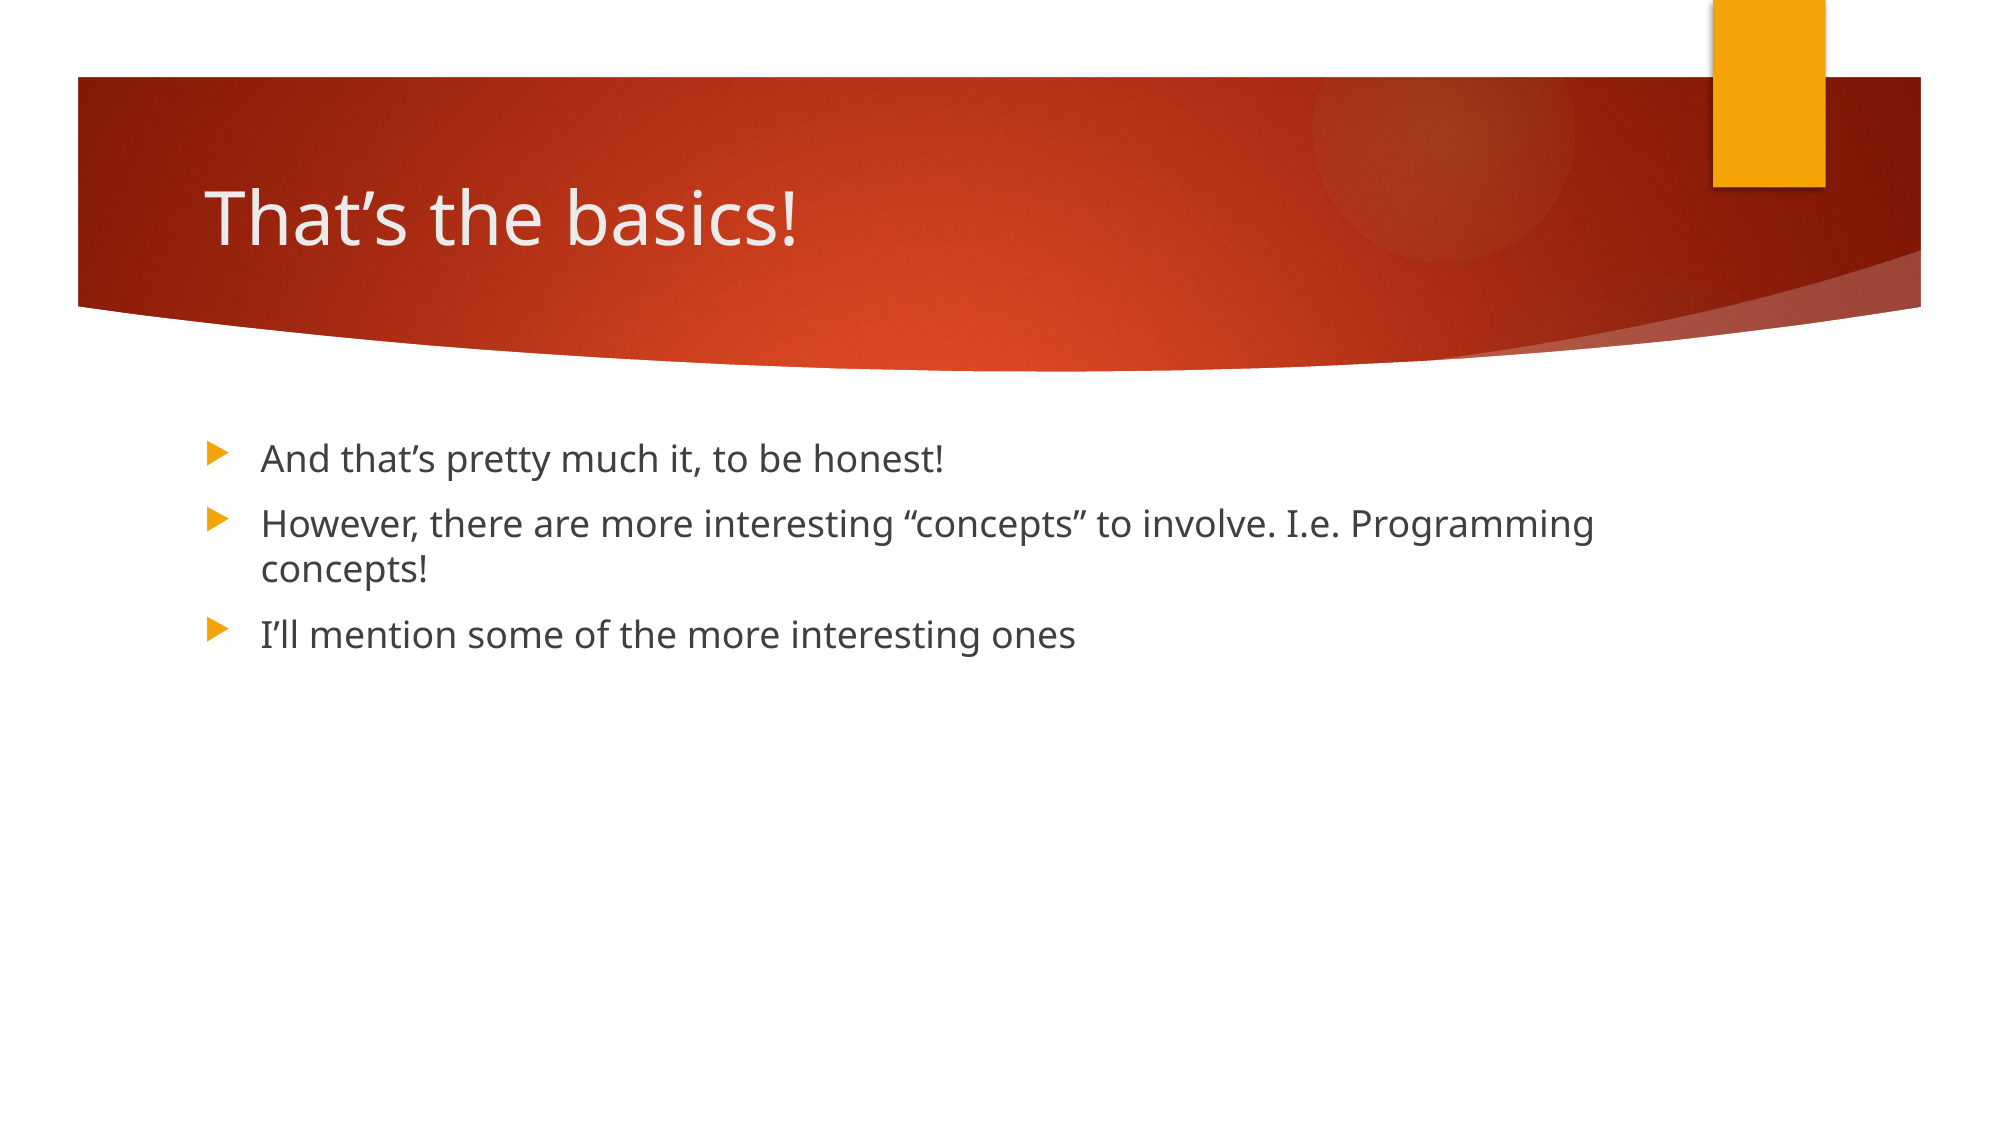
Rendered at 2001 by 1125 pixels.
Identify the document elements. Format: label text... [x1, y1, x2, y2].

list And that’s pretty much it, to be honest! However, there are more interesting “concepts” to involve. I.e. Programming concepts! I’ll mention some of the more interesting ones [189, 427, 1627, 988]
title That’s the basics! [189, 155, 1627, 275]
